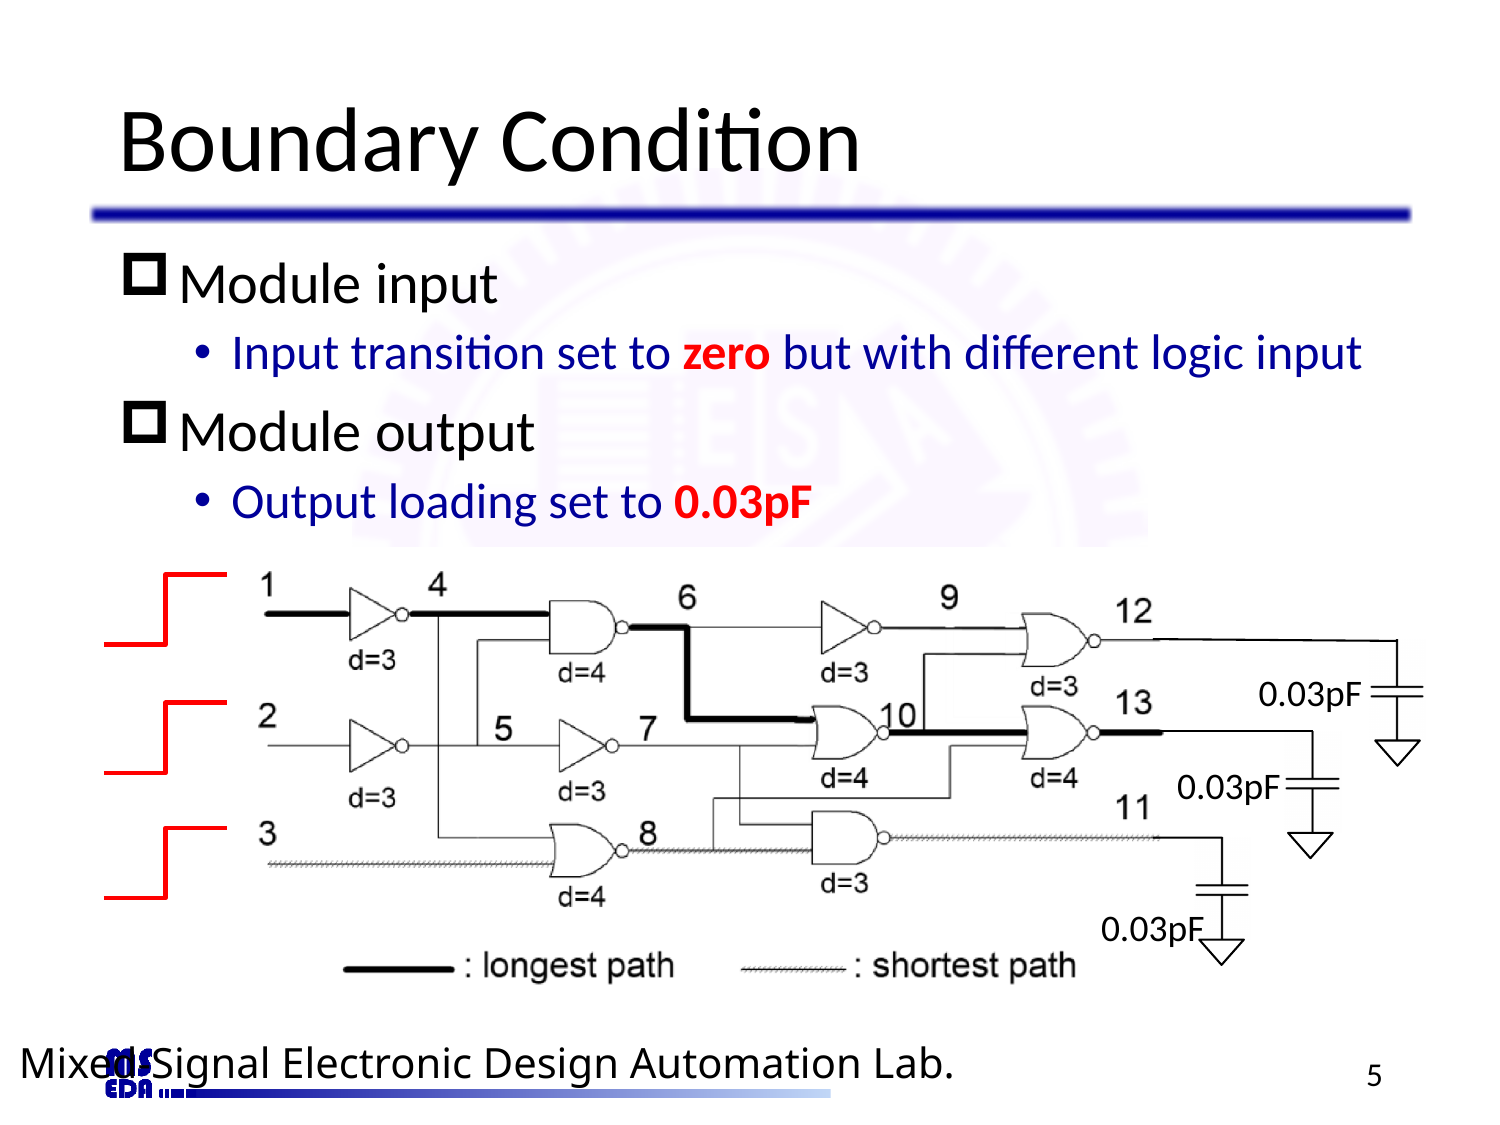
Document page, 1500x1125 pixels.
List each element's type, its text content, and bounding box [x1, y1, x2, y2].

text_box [103, 702, 227, 773]
picture [103, 1046, 155, 1099]
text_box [103, 827, 227, 899]
list Module input Input transition set to zero but with different logic input Module output Output loading set to 0.03pF [103, 245, 1398, 1014]
title Boundary Condition [103, 68, 1398, 199]
slide_number 5 [1060, 1042, 1398, 1103]
text_box [1374, 741, 1421, 767]
picture [117, 1058, 129, 1075]
picture [1369, 639, 1426, 741]
text_box [1287, 833, 1334, 860]
text_box 0.03pF [1244, 661, 1369, 722]
picture [257, 547, 1251, 999]
text_box 0.03pF [1244, 754, 1284, 815]
picture [1284, 731, 1342, 833]
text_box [103, 574, 227, 645]
